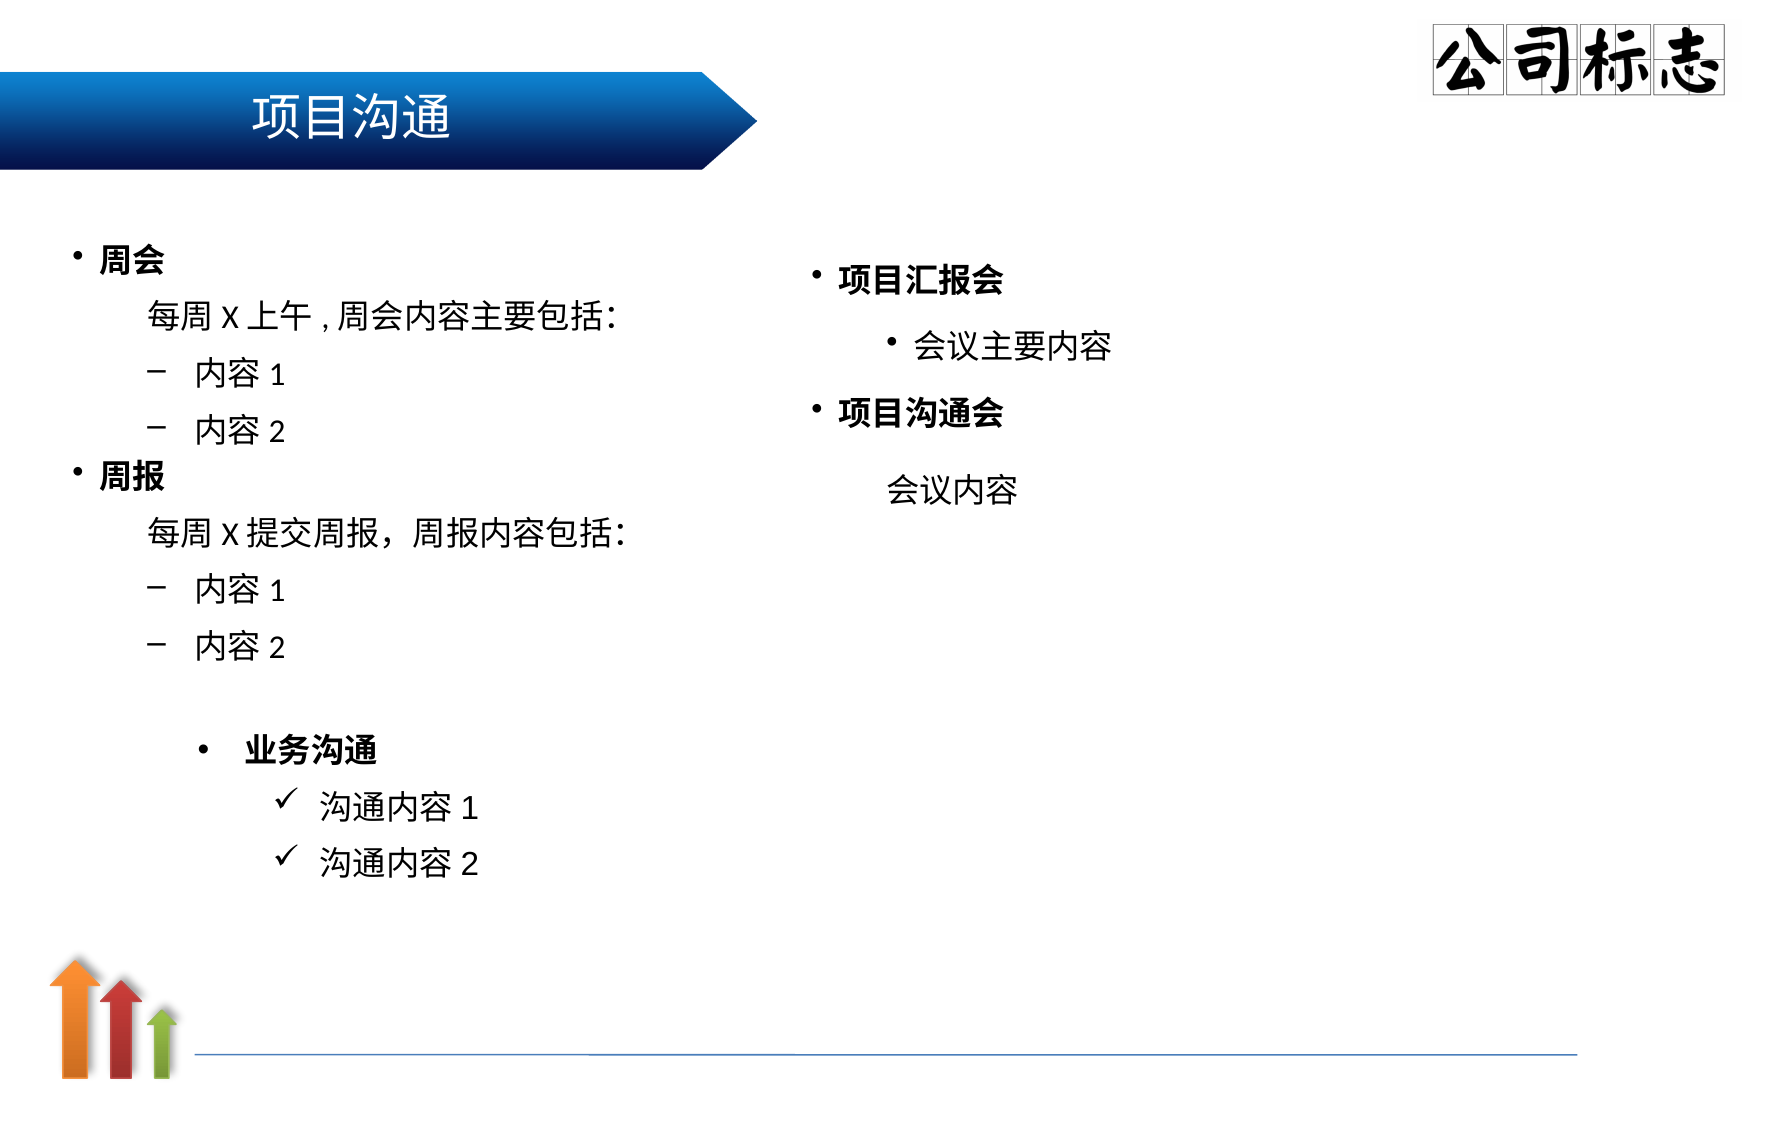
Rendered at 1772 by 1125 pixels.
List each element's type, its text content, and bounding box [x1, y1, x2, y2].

text_box 周会 每周X上午,周会内容主要包括： 内容1 内容2 周报 每周X提交周报，周报内容包括： 内容1 内容2 [64, 325, 715, 728]
picture [0, 23, 805, 317]
picture [1417, 19, 1742, 102]
text_box 业务沟通 沟通内容1 沟通内容2 [182, 721, 1317, 930]
text_box 项目汇报会 会议主要内容 项目沟通会 会议内容 [803, 231, 1478, 988]
